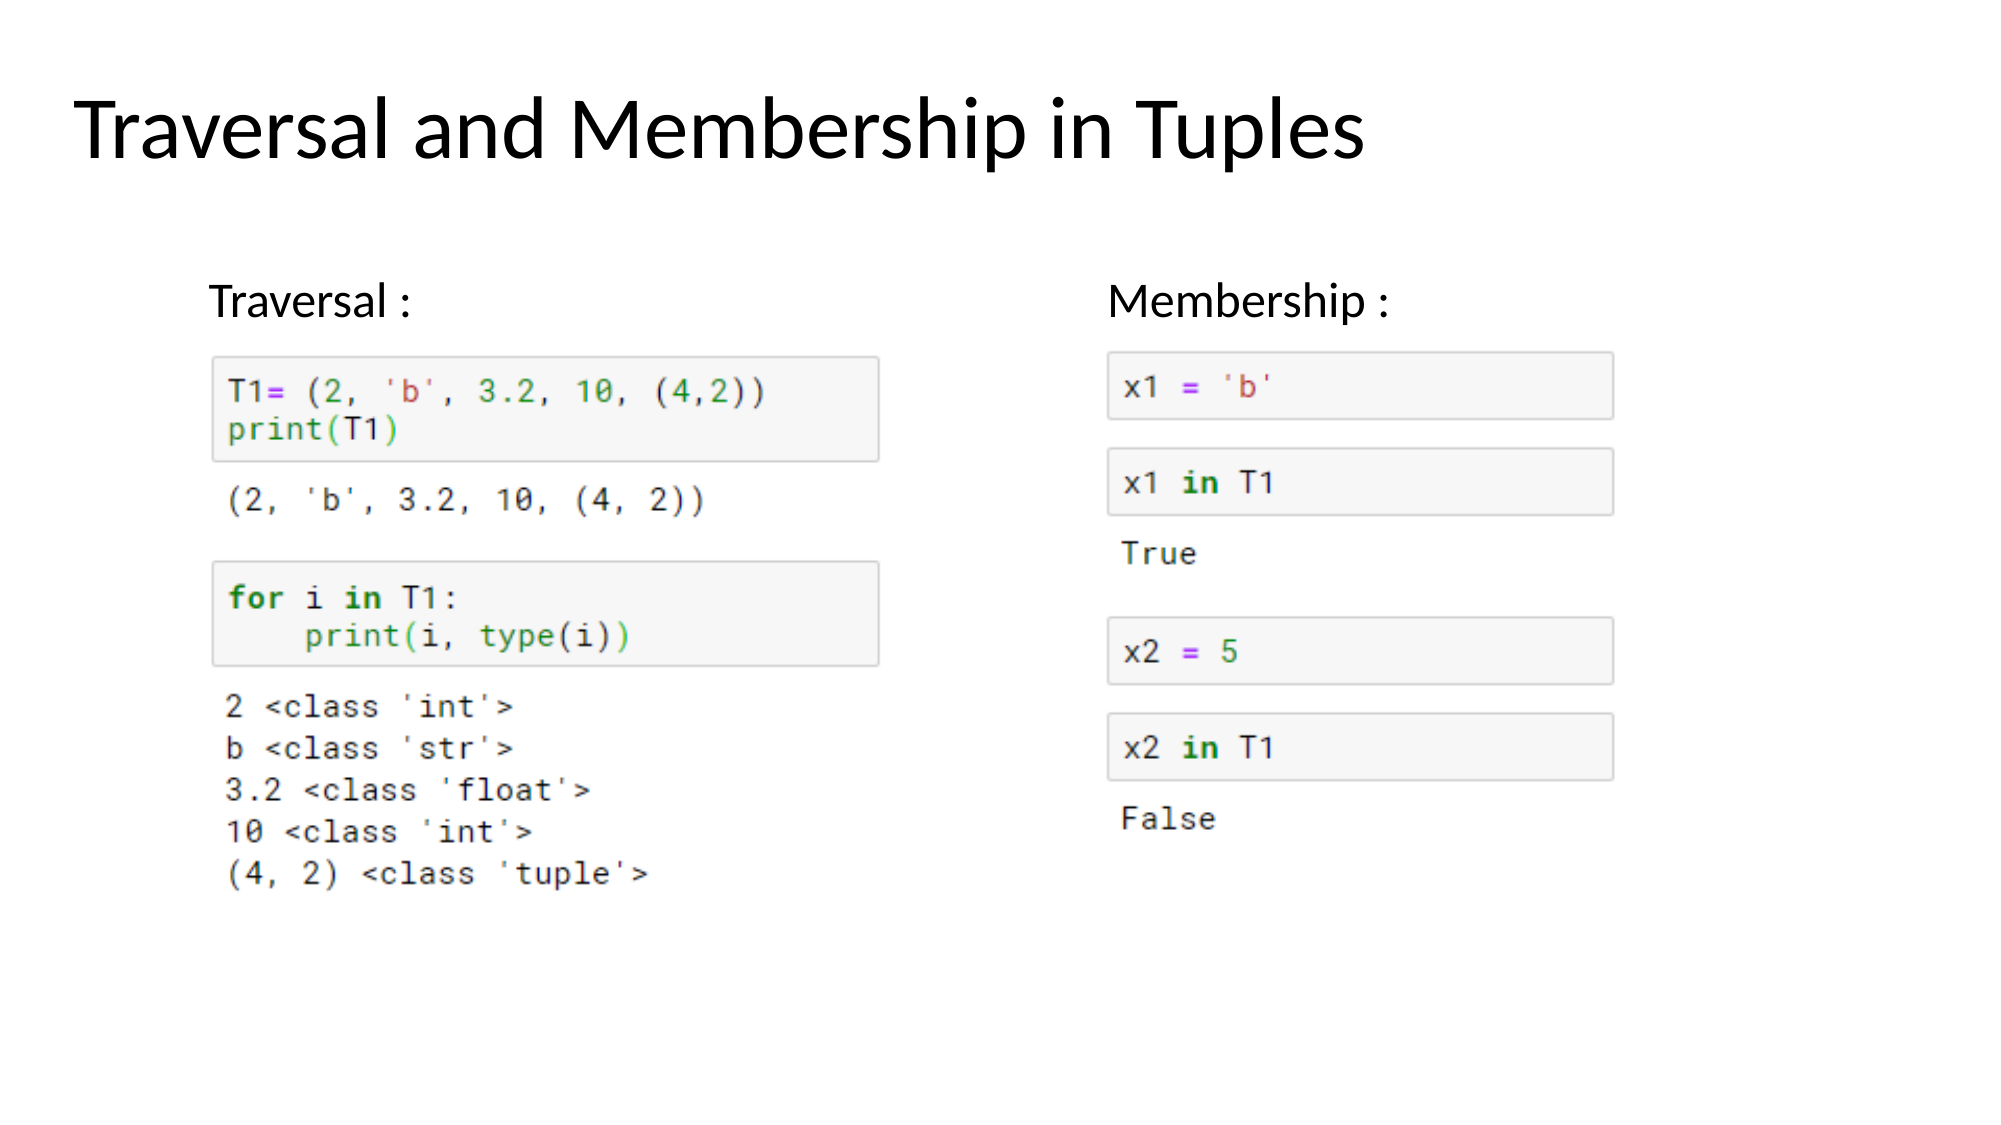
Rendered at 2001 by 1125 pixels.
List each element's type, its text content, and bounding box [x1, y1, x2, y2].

text_box Traversal : [159, 260, 706, 335]
picture [1095, 333, 1642, 834]
picture [206, 344, 897, 920]
text_box Traversal and Membership in Tuples [58, 62, 1459, 184]
text_box Membership : [1092, 260, 1586, 335]
